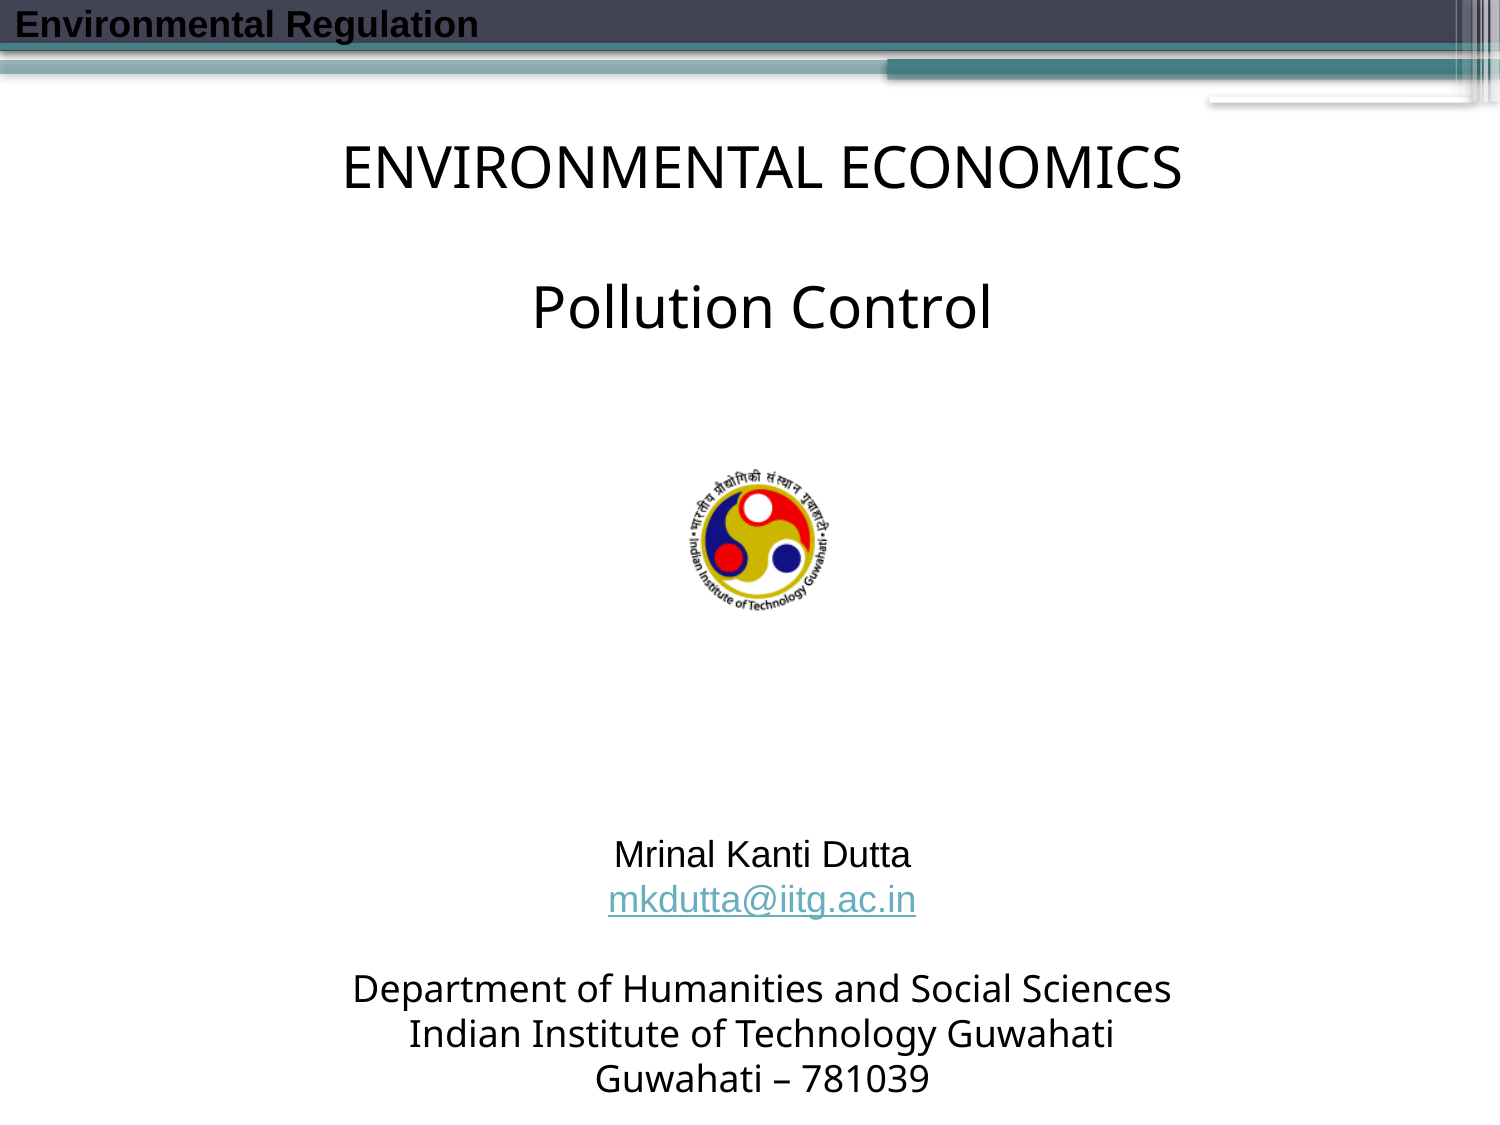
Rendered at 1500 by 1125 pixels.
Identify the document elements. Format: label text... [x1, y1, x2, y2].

picture [687, 468, 830, 613]
text_box ENVIRONMENTAL ECONOMICS Pollution Control Mrinal Kanti Dutta mkdutta@iitg.ac.in Department of Humanities and Social Sciences Indian Institute of Technology Guwahati Guwahati – 781039 [124, 122, 1400, 1125]
